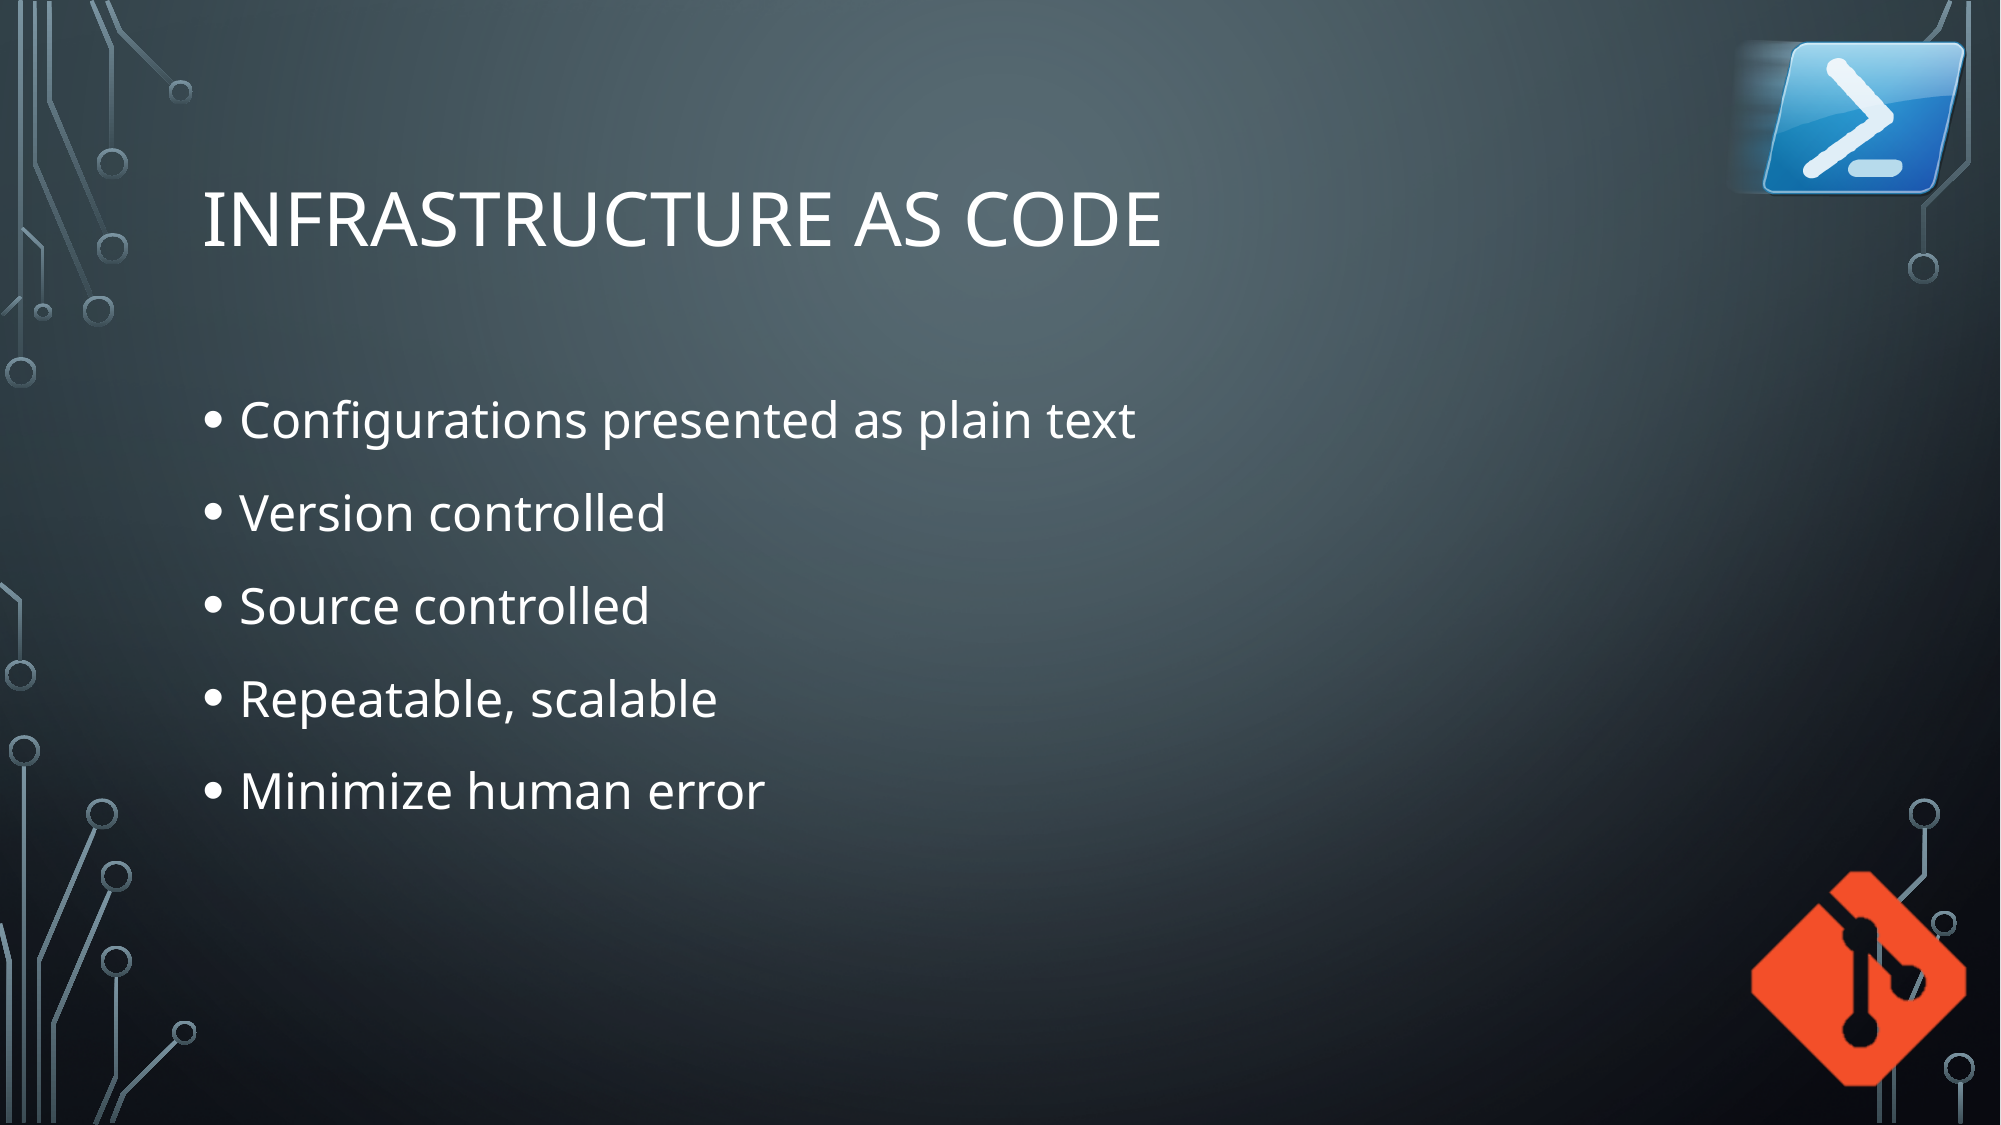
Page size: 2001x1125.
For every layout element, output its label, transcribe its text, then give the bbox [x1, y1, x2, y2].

picture [1725, 5, 1996, 250]
picture [1725, 845, 1993, 1113]
title Infrastructure as Code [187, 101, 1813, 344]
list Configurations presented as plain text Version controlled Source controlled Repeatable, scalable Minimize human error [187, 369, 1813, 950]
